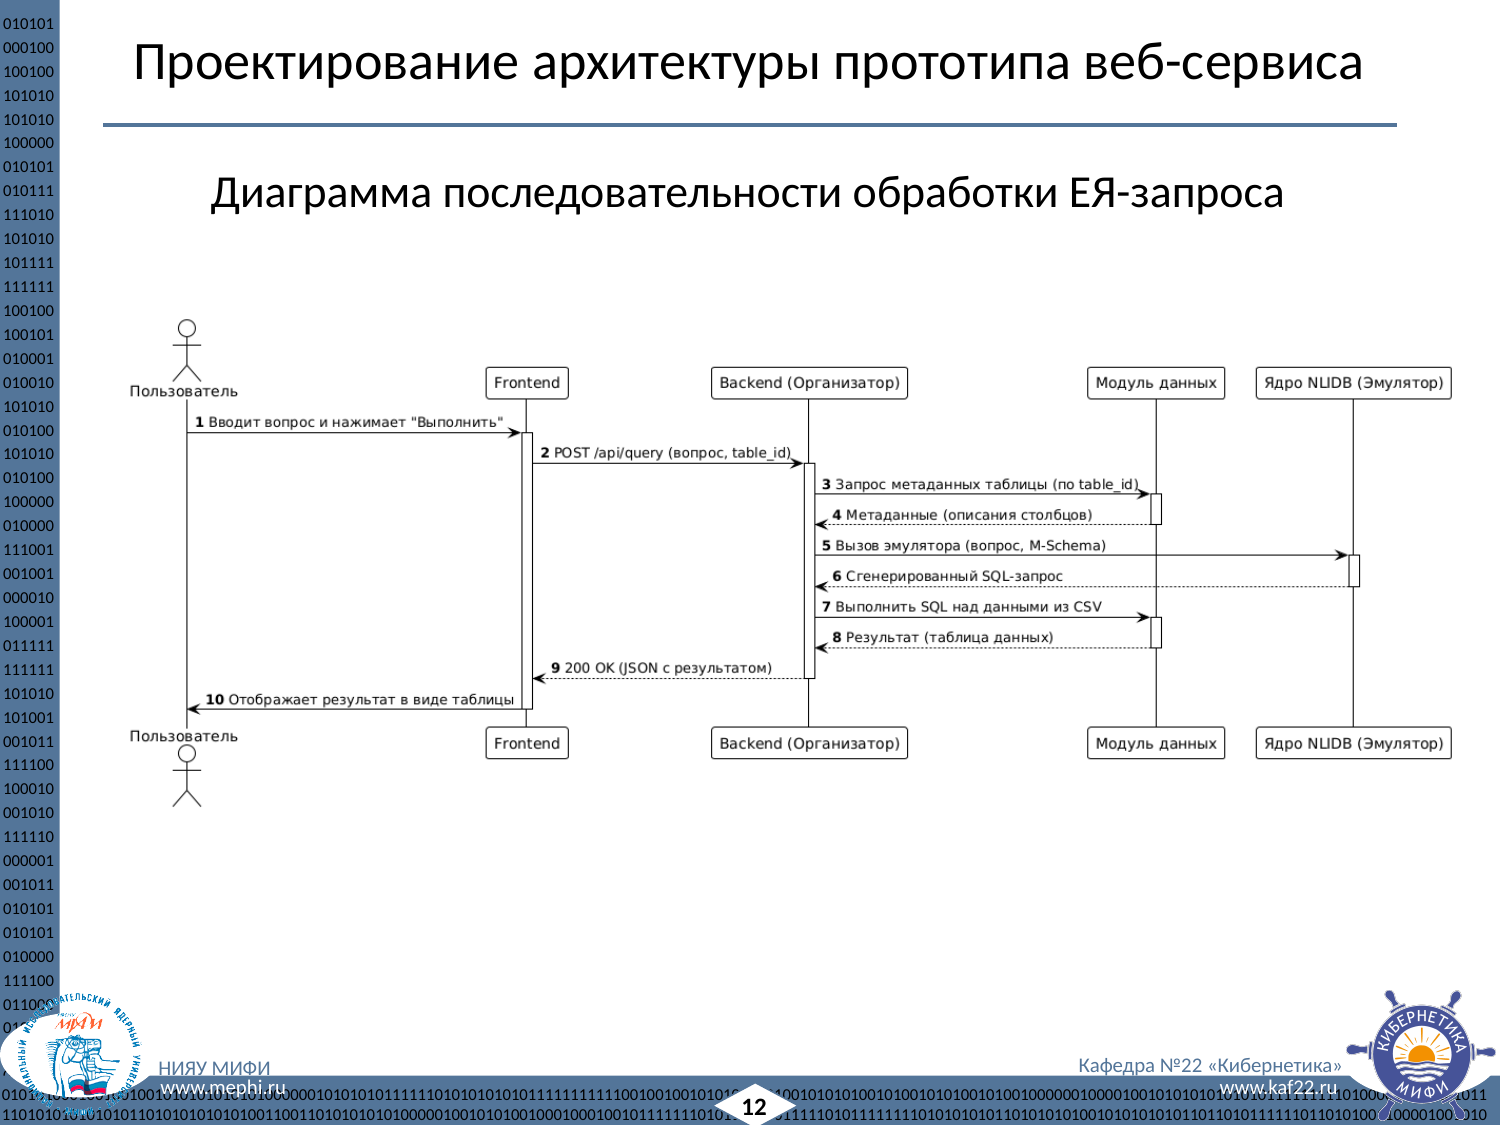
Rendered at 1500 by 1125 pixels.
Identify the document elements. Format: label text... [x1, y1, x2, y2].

picture [119, 313, 1456, 812]
text_box Диаграмма последовательности обработки ЕЯ-запроса [195, 146, 1475, 232]
title Проектирование архитектуры прототипа веб-сервиса [103, 5, 1397, 119]
slide_number ‹#› [718, 1081, 790, 1125]
picture [1346, 990, 1496, 1121]
picture [16, 989, 143, 1120]
